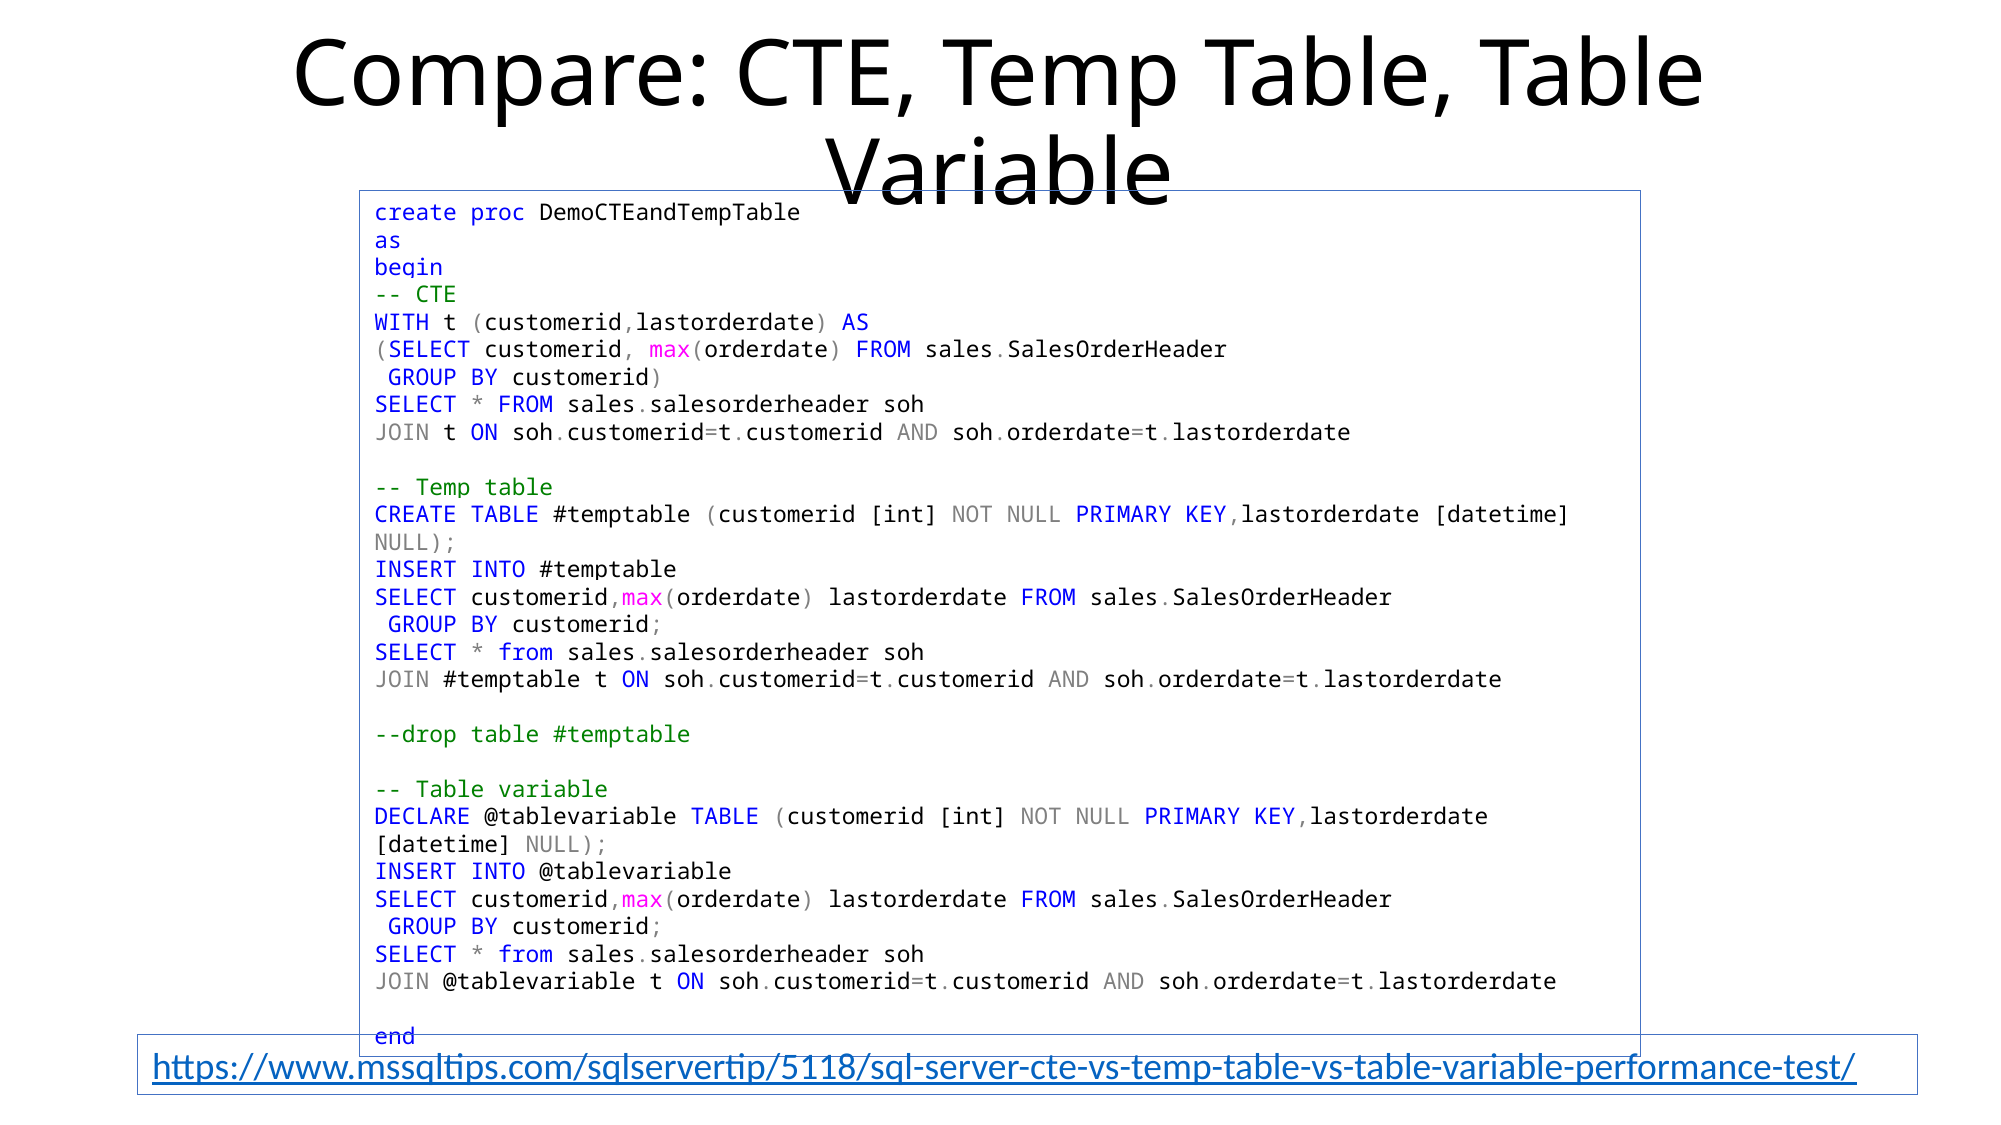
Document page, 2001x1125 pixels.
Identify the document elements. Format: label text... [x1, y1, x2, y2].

text_box create proc DemoCTEandTempTable as begin -- CTE WITH t (customerid,lastorderdate) AS (SELECT customerid, max(orderdate) FROM sales.SalesOrderHeader GROUP BY customerid) SELECT * FROM sales.salesorderheader soh JOIN t ON soh.customerid=t.customerid AND soh.orderdate=t.lastorderdate -- Temp table CREATE TABLE #temptable (customerid [int] NOT NULL PRIMARY KEY,lastorderdate [datetime] NULL); INSERT INTO #temptable SELECT customerid,max(orderdate) lastorderdate FROM sales.SalesOrderHeader GROUP BY customerid; SELECT * from sales.salesorderheader soh JOIN #temptable t ON soh.customerid=t.customerid AND soh.orderdate=t.lastorderdate --drop table #temptable -- Table variable DECLARE @tablevariable TABLE (customerid [int] NOT NULL PRIMARY KEY,lastorderdate [datetime] NULL); INSERT INTO @tablevariable SELECT customerid,max(orderdate) lastorderdate FROM sales.SalesOrderHeader GROUP BY customerid; SELECT * from sales.salesorderheader soh JOIN @tablevariable t ON soh.customerid=t.customerid AND soh.orderdate=t.lastorderdate end [359, 190, 1641, 1034]
title Compare: CTE, Temp Table, Table Variable [137, 59, 1863, 191]
text_box https://www.mssqltips.com/sqlservertip/5118/sql-server-cte-vs-temp-table-vs-table-variable-performance-test/ [137, 1034, 1918, 1095]
